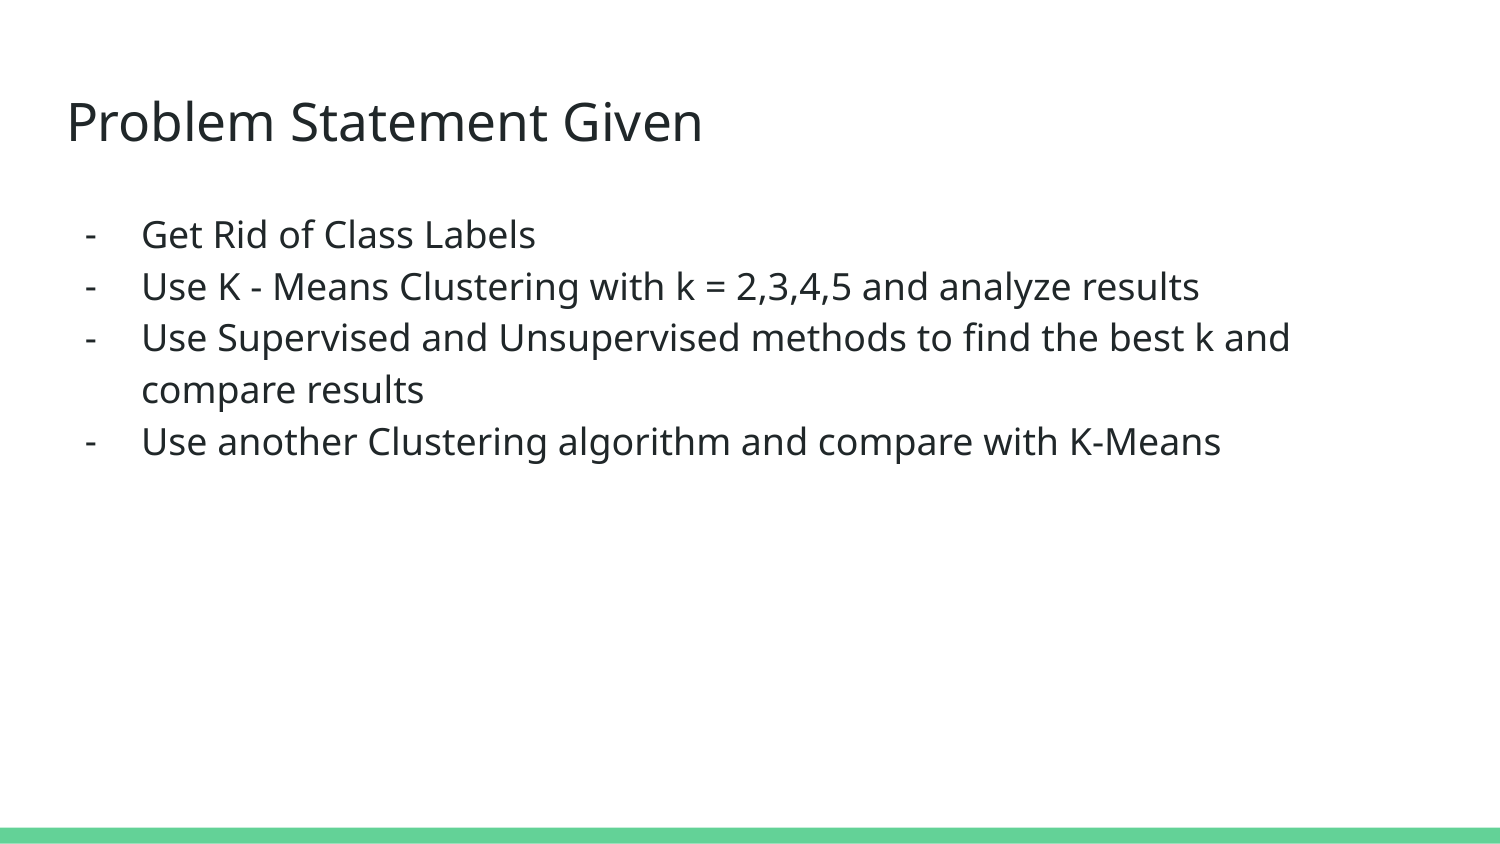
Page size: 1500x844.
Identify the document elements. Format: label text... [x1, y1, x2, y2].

title Problem Statement Given [51, 72, 1449, 167]
list Get Rid of Class Labels Use K - Means Clustering with k = 2,3,4,5 and analyze results Use Supervised and Unsupervised methods to find the best k and compare results Use another Clustering algorithm and compare with K-Means [51, 189, 1449, 750]
